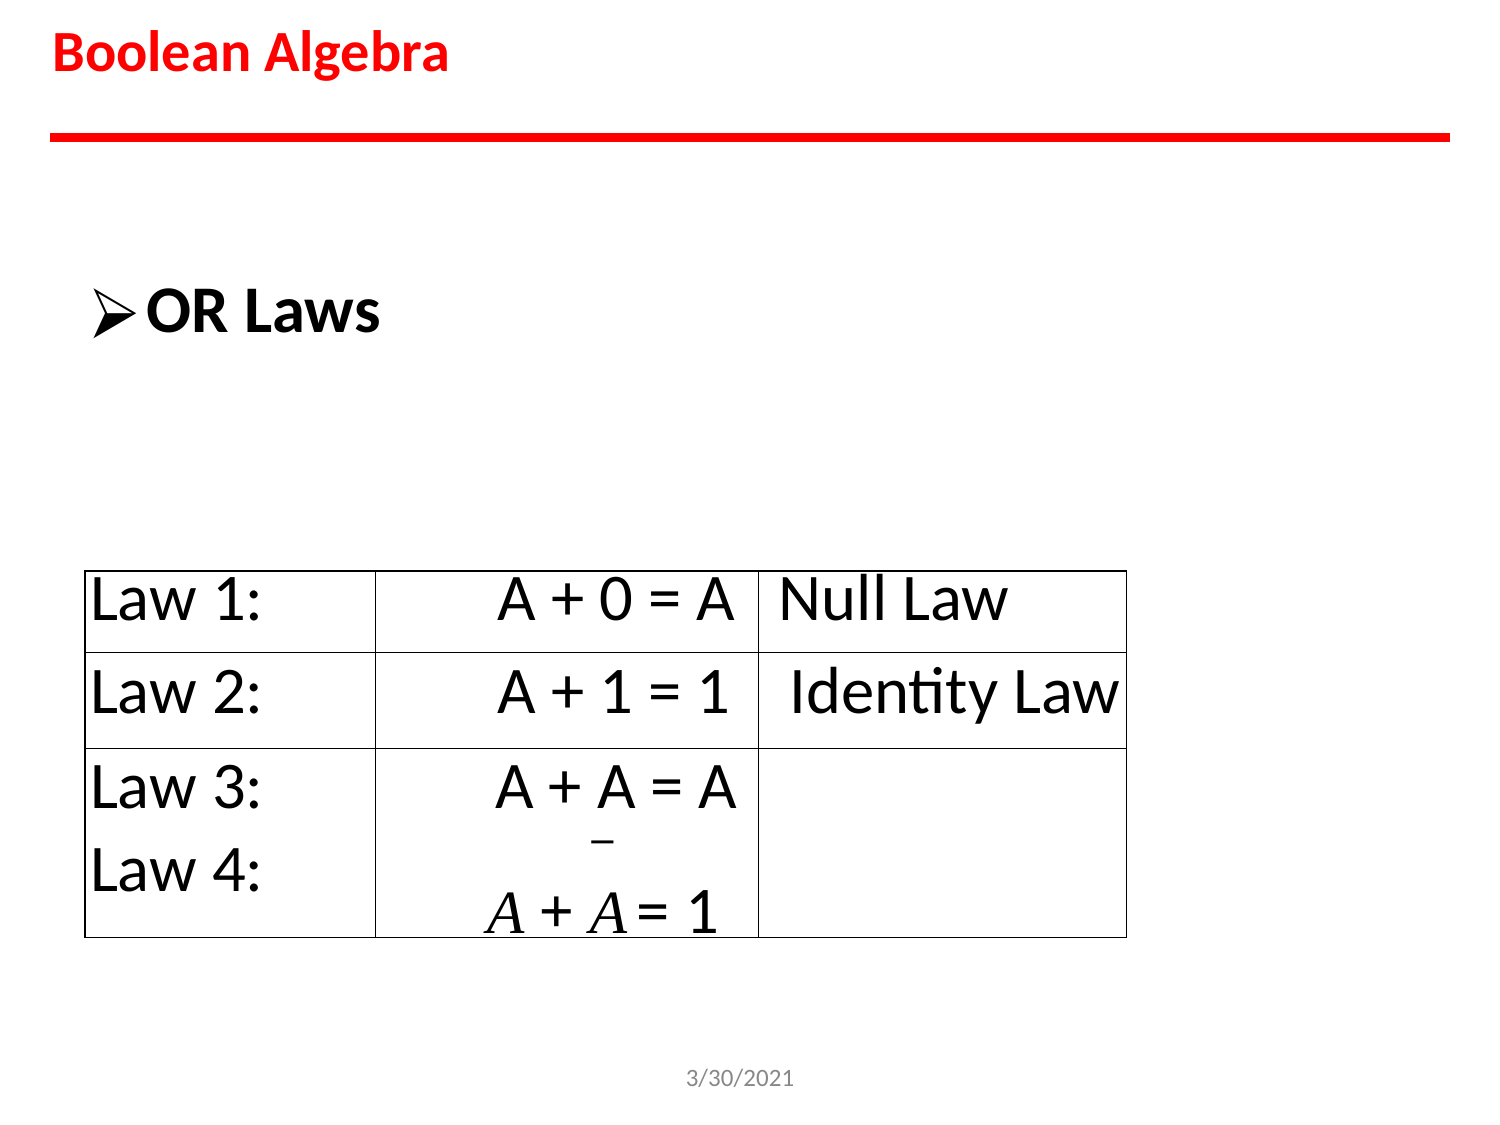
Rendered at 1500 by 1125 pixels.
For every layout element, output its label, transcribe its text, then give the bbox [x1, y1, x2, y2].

table_header Law 1: [86, 572, 375, 652]
table_header A + 0 = A [376, 572, 758, 652]
table_cell A + A = A A + A = 1 [376, 749, 758, 937]
text_box − [585, 816, 609, 861]
table_cell Law 2: [86, 653, 375, 748]
table_cell A + 1 = 1 [376, 653, 758, 748]
table_cell Law 3: Law 4: [86, 749, 375, 937]
table_cell [759, 749, 1126, 937]
table_header Null Law [759, 572, 1126, 652]
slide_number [683, 1060, 817, 1125]
table_cell Identity Law [759, 653, 1126, 748]
title Boolean Algebra [50, 11, 454, 202]
text_box OR Laws [87, 263, 383, 346]
